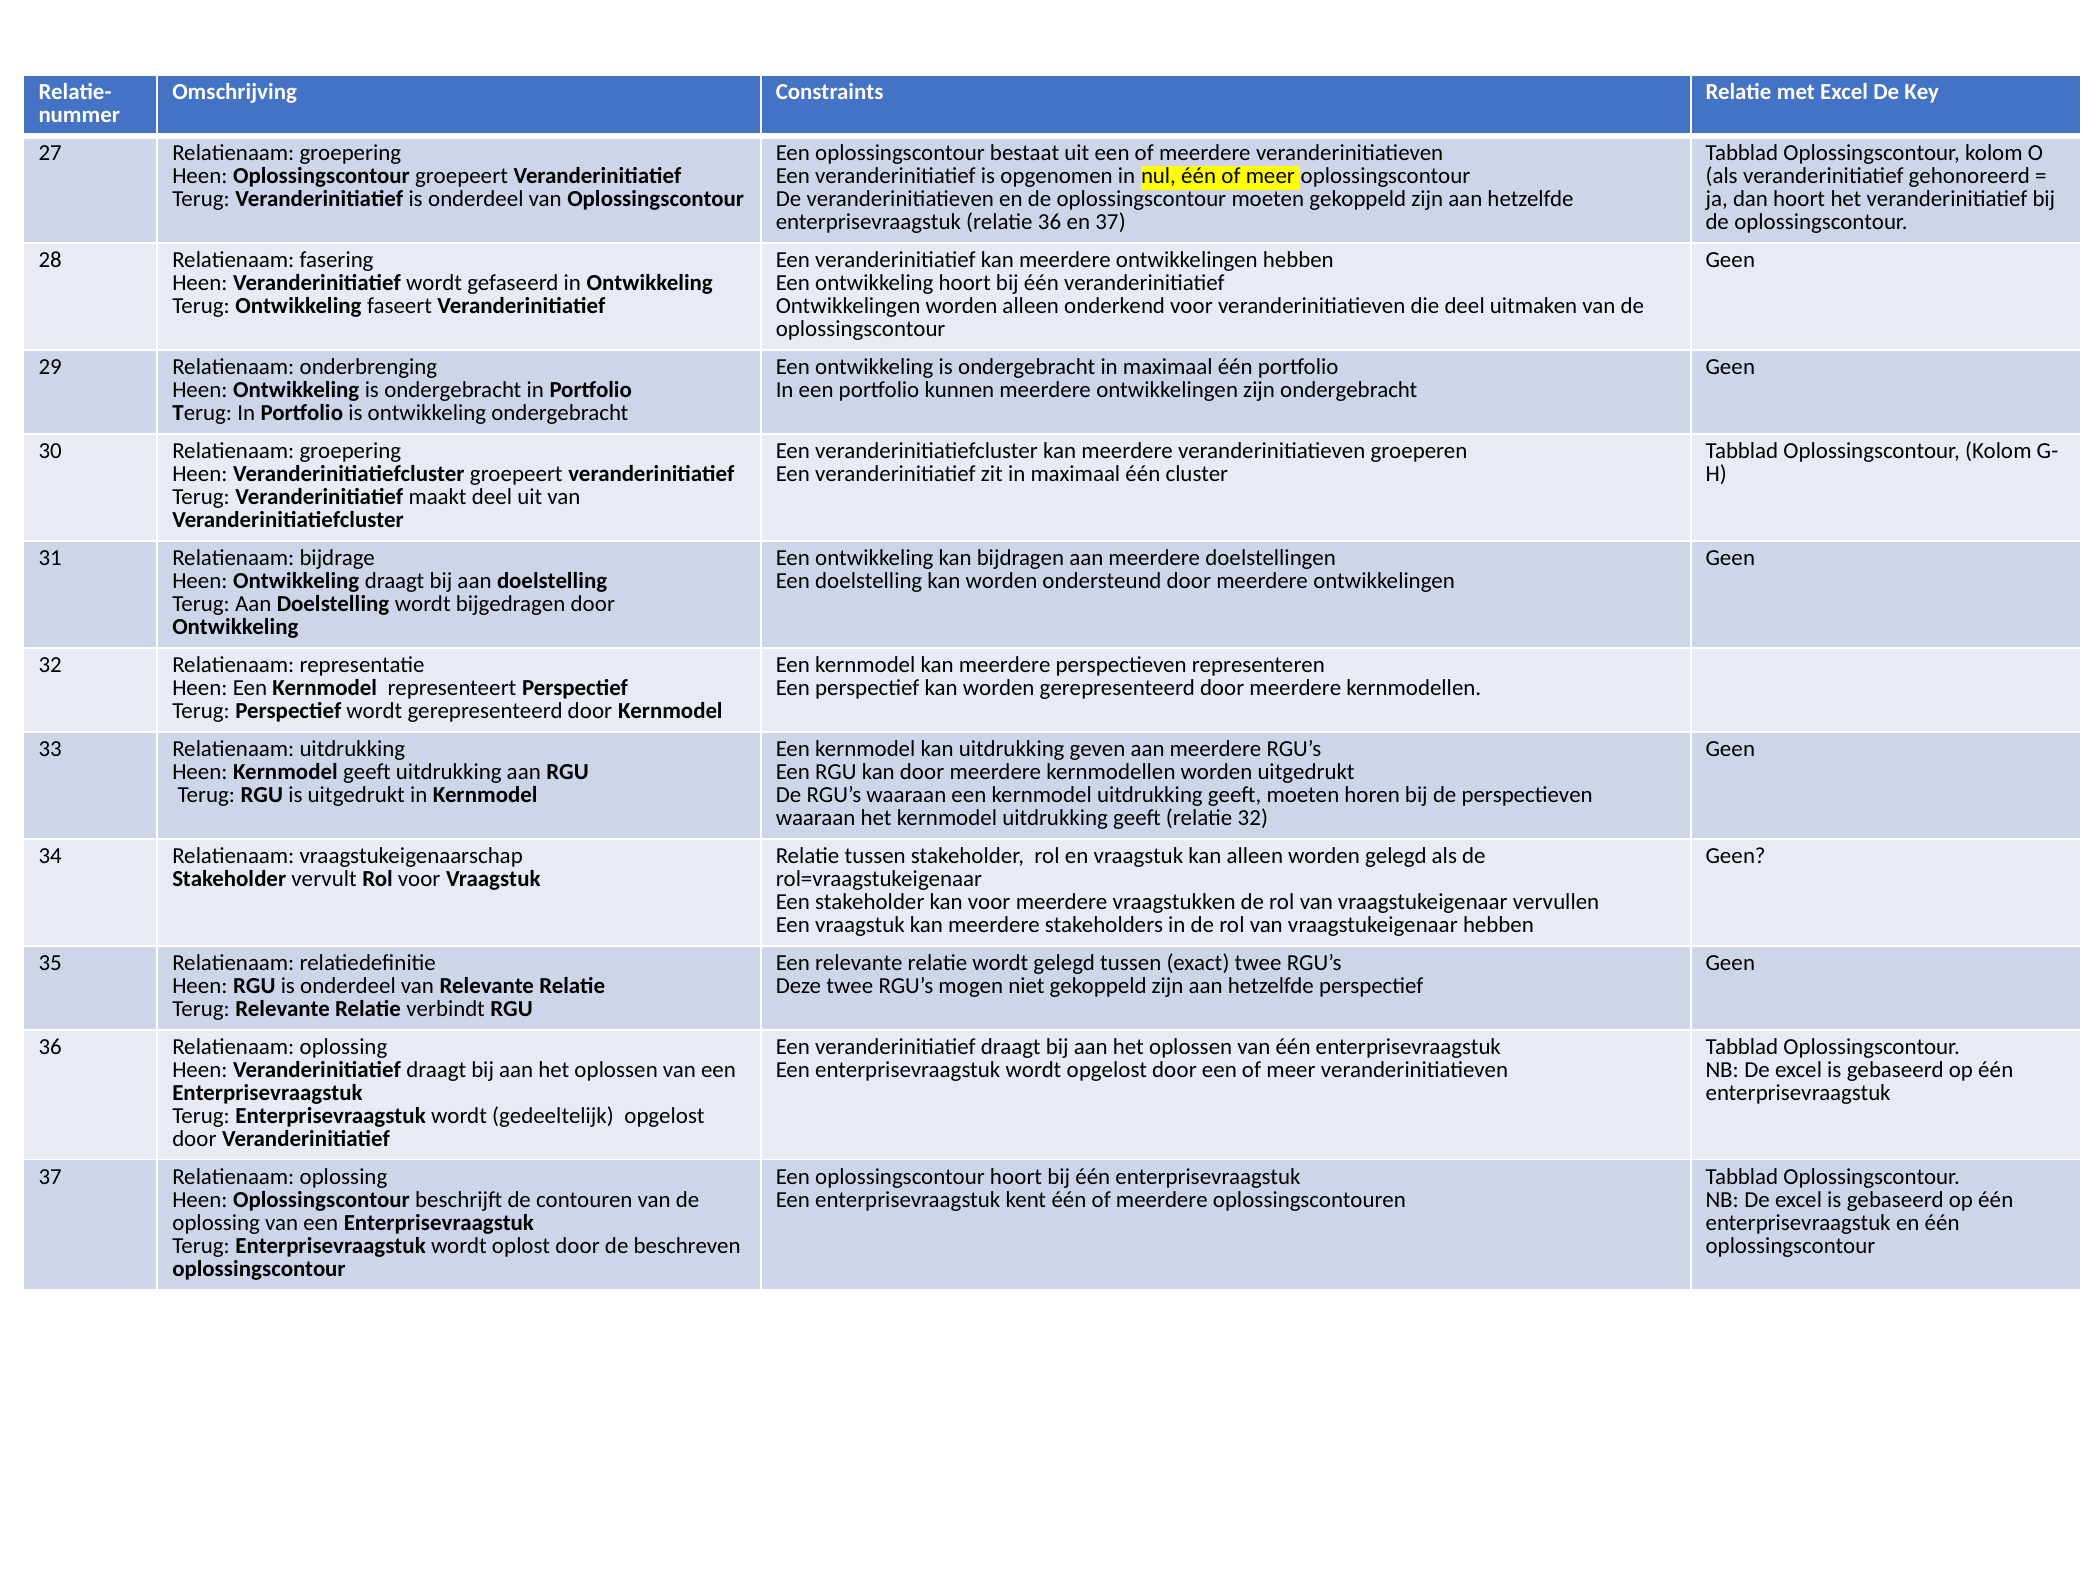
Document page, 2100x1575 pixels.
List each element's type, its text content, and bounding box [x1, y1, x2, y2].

table_cell 32 [24, 649, 156, 731]
table_cell Geen [1692, 351, 2080, 433]
table_cell 27 [24, 139, 156, 242]
table_cell Geen [1692, 733, 2080, 838]
table_cell Relatienaam: fasering Heen: Veranderinitiatief wordt gefaseerd in Ontwikkeling Terug: Ontwikkeling faseert Veranderinitiatief [158, 244, 760, 349]
table_cell Tabblad Oplossingscontour, kolom O (als veranderinitiatief gehonoreerd = ja, dan hoort het veranderinitiatief bij de oplossingscontour. [1692, 139, 2080, 242]
table_cell Een kernmodel kan uitdrukking geven aan meerdere RGU’s Een RGU kan door meerdere kernmodellen worden uitgedrukt De RGU’s waaraan een kernmodel uitdrukking geeft, moeten horen bij de perspectieven waaraan het kernmodel uitdrukking geeft (relatie 32) [762, 733, 1690, 838]
table_cell Een ontwikkeling kan bijdragen aan meerdere doelstellingen Een doelstelling kan worden ondersteund door meerdere ontwikkelingen [762, 542, 1690, 647]
table_cell Tabblad Oplossingscontour, (Kolom G-H) [1692, 435, 2080, 540]
table_cell Relatienaam: groepering Heen: Oplossingscontour groepeert Veranderinitiatief Terug: Veranderinitiatief is onderdeel van Oplossingscontour [158, 139, 760, 242]
table_header Relatie-nummer [24, 76, 156, 133]
table_cell Een veranderinitiatief kan meerdere ontwikkelingen hebben Een ontwikkeling hoort bij één veranderinitiatief Ontwikkelingen worden alleen onderkend voor veranderinitiatieven die deel uitmaken van de oplossingscontour [762, 244, 1690, 349]
table_cell Relatienaam: vraagstukeigenaarschap Stakeholder vervult Rol voor Vraagstuk [158, 840, 760, 945]
table_cell Een relevante relatie wordt gelegd tussen (exact) twee RGU’s Deze twee RGU’s mogen niet gekoppeld zijn aan hetzelfde perspectief [762, 947, 1690, 1029]
table_cell Relatienaam: oplossing Heen: Oplossingscontour beschrijft de contouren van de oplossing van een Enterprisevraagstuk Terug: Enterprisevraagstuk wordt oplost door de beschreven oplossingscontour [158, 1160, 760, 1289]
table_cell Relatienaam: groepering Heen: Veranderinitiatiefcluster groepeert veranderinitiatief Terug: Veranderinitiatief maakt deel uit van Veranderinitiatiefcluster [158, 435, 760, 540]
table_cell [1692, 649, 2080, 731]
table_cell 34 [24, 840, 156, 945]
table_cell Geen? [1692, 840, 2080, 945]
table_cell Een ontwikkeling is ondergebracht in maximaal één portfolio In een portfolio kunnen meerdere ontwikkelingen zijn ondergebracht [762, 351, 1690, 433]
table_cell 29 [24, 351, 156, 433]
table_cell Relatienaam: onderbrenging Heen: Ontwikkeling is ondergebracht in Portfolio Terug: In Portfolio is ontwikkeling ondergebracht [158, 351, 760, 433]
table_cell Een oplossingscontour bestaat uit een of meerdere veranderinitiatieven Een veranderinitiatief is opgenomen in nul, één of meer oplossingscontour De veranderinitiatieven en de oplossingscontour moeten gekoppeld zijn aan hetzelfde enterprisevraagstuk (relatie 36 en 37) [762, 139, 1690, 242]
table_cell Relatienaam: bijdrage Heen: Ontwikkeling draagt bij aan doelstelling Terug: Aan Doelstelling wordt bijgedragen door Ontwikkeling [158, 542, 760, 647]
table_cell Geen [1692, 244, 2080, 349]
table_header Omschrijving [158, 76, 760, 133]
table_cell Relatienaam: oplossing Heen: Veranderinitiatief draagt bij aan het oplossen van een Enterprisevraagstuk Terug: Enterprisevraagstuk wordt (gedeeltelijk) opgelost door Veranderinitiatief [158, 1031, 760, 1159]
table_cell 31 [24, 542, 156, 647]
table_cell 35 [24, 947, 156, 1029]
table_cell Relatienaam: uitdrukking Heen: Kernmodel geeft uitdrukking aan RGU Terug: RGU is uitgedrukt in Kernmodel [158, 733, 760, 838]
table_cell Relatie tussen stakeholder, rol en vraagstuk kan alleen worden gelegd als de rol=vraagstukeigenaar Een stakeholder kan voor meerdere vraagstukken de rol van vraagstukeigenaar vervullen Een vraagstuk kan meerdere stakeholders in de rol van vraagstukeigenaar hebben [762, 840, 1690, 945]
table_cell Een veranderinitiatief draagt bij aan het oplossen van één enterprisevraagstuk Een enterprisevraagstuk wordt opgelost door een of meer veranderinitiatieven [762, 1031, 1690, 1159]
table_cell Tabblad Oplossingscontour. NB: De excel is gebaseerd op één enterprisevraagstuk en één oplossingscontour [1692, 1160, 2080, 1289]
table_cell Geen [1692, 947, 2080, 1029]
table_cell Relatienaam: representatie Heen: Een Kernmodel representeert Perspectief Terug: Perspectief wordt gerepresenteerd door Kernmodel [158, 649, 760, 731]
table_cell 33 [24, 733, 156, 838]
table_cell 30 [24, 435, 156, 540]
table_header Relatie met Excel De Key [1692, 76, 2080, 133]
table_cell 28 [24, 244, 156, 349]
table_cell Tabblad Oplossingscontour. NB: De excel is gebaseerd op één enterprisevraagstuk [1692, 1031, 2080, 1159]
table_header Constraints [762, 76, 1690, 133]
table_cell Een oplossingscontour hoort bij één enterprisevraagstuk Een enterprisevraagstuk kent één of meerdere oplossingscontouren [762, 1160, 1690, 1289]
table_cell 37 [24, 1160, 156, 1289]
table_cell Een veranderinitiatiefcluster kan meerdere veranderinitiatieven groeperen Een veranderinitiatief zit in maximaal één cluster [762, 435, 1690, 540]
table_cell Een kernmodel kan meerdere perspectieven representeren Een perspectief kan worden gerepresenteerd door meerdere kernmodellen. [762, 649, 1690, 731]
table_cell Geen [1692, 542, 2080, 647]
table_cell 36 [24, 1031, 156, 1159]
table_cell Relatienaam: relatiedefinitie Heen: RGU is onderdeel van Relevante Relatie Terug: Relevante Relatie verbindt RGU [158, 947, 760, 1029]
